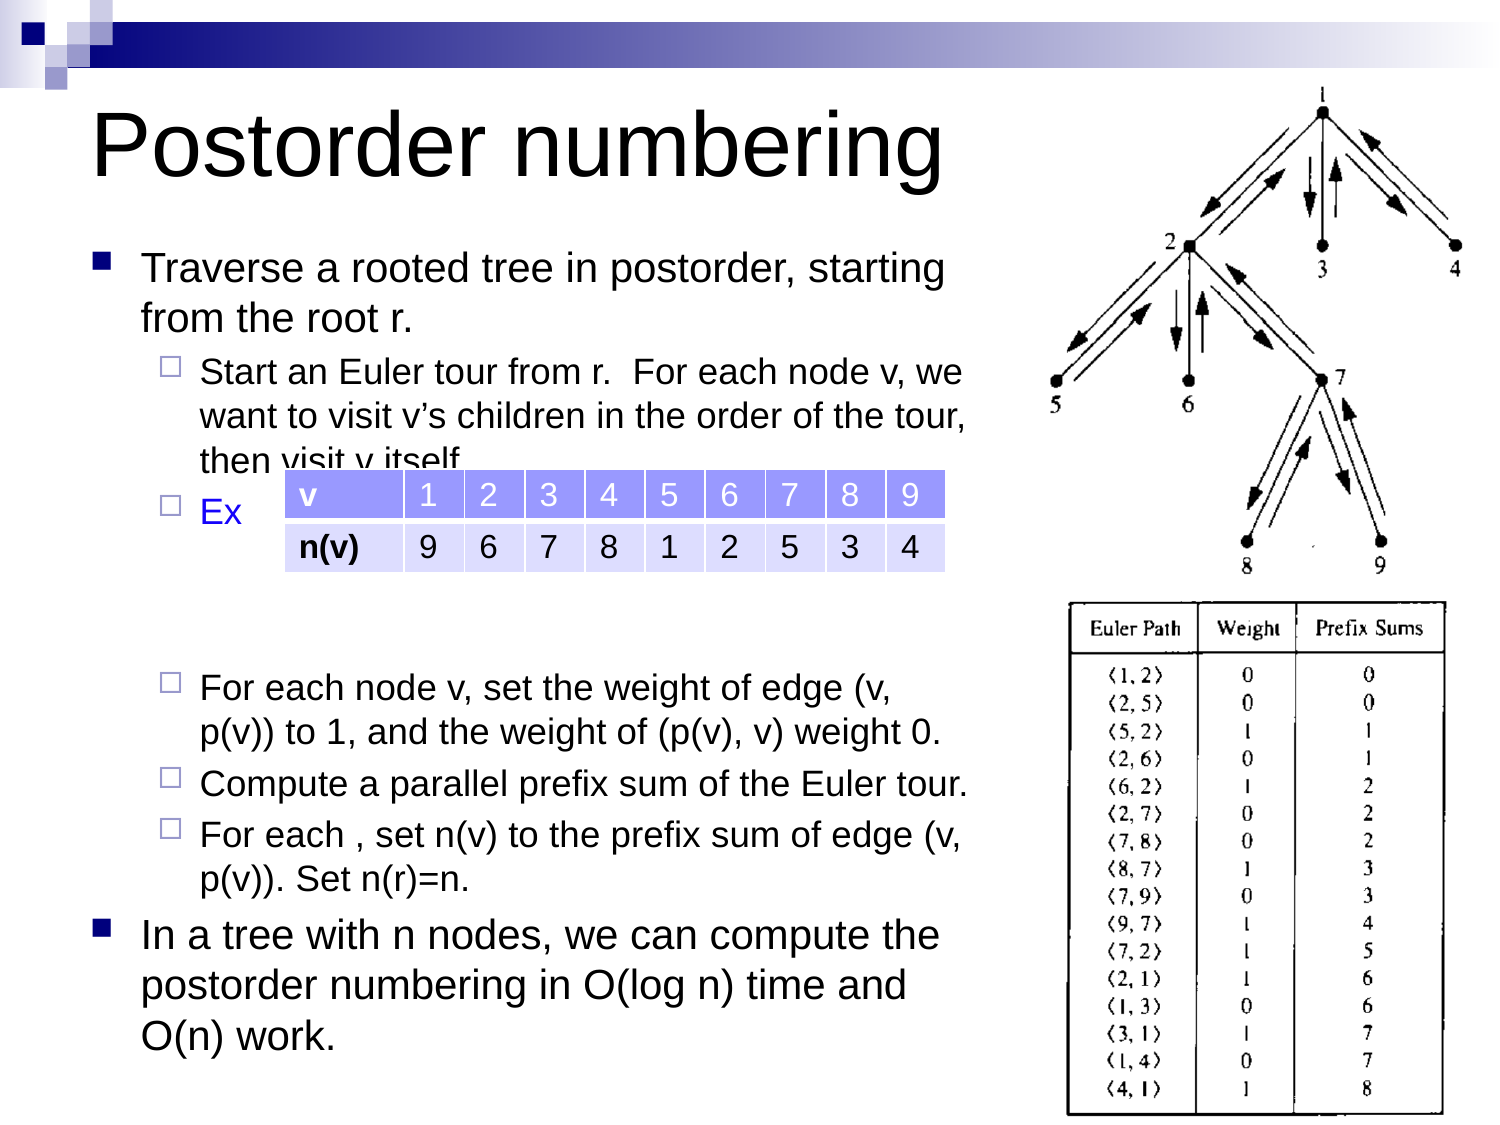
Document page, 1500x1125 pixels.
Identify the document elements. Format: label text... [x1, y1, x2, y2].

picture [1022, 71, 1494, 1125]
table_header 3 [526, 470, 584, 518]
table_header v [285, 470, 403, 518]
table_cell 8 [586, 524, 644, 572]
table_header 2 [465, 470, 524, 518]
title Postorder numbering [75, 75, 1017, 205]
table_cell 2 [706, 524, 765, 572]
table_header 5 [646, 470, 704, 518]
table_cell 6 [465, 524, 524, 572]
table_header 1 [405, 470, 464, 518]
table_header 7 [766, 470, 825, 518]
table_cell 5 [766, 524, 825, 572]
table_cell 9 [405, 524, 464, 572]
table_header 6 [706, 470, 765, 518]
table_header 9 [887, 470, 945, 518]
table_cell 3 [827, 524, 885, 572]
table_cell 7 [526, 524, 584, 572]
table_cell 1 [646, 524, 704, 572]
table_header 8 [827, 470, 885, 518]
table_header 4 [586, 470, 644, 518]
table_cell n(v) [285, 524, 403, 572]
table_cell 4 [887, 524, 945, 572]
